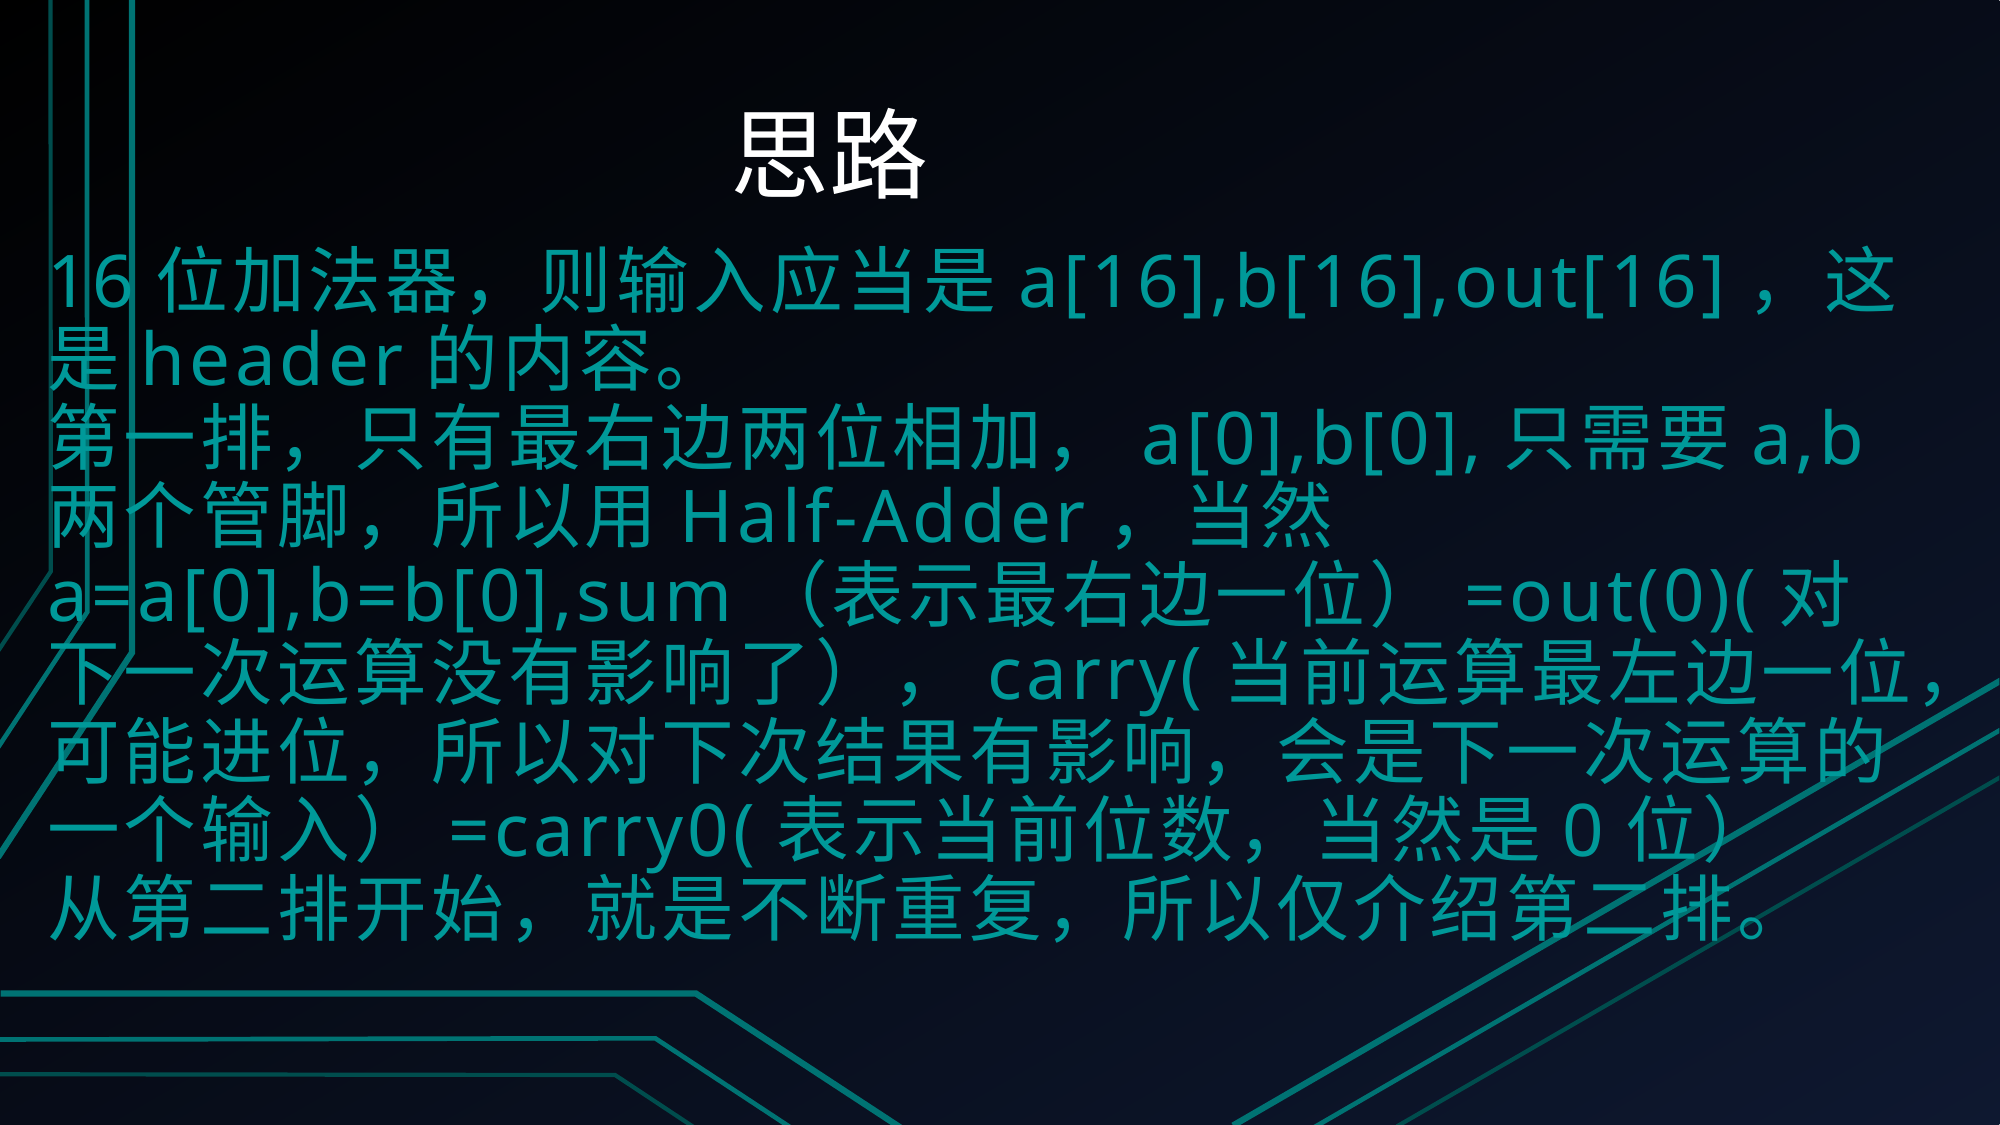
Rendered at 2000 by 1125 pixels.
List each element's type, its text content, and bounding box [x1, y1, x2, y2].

subtitle 16位加法器，则输入应当是a[16],b[16],out[16]，这是header的内容。 第一排，只有最右边两位相加，a[0],b[0],只需要a,b两个管脚，所以用Half-Adder，当然a=a[0],b=b[0],sum（表示最右边一位）=out(0)(对下一次运算没有影响了），carry(当前运算最左边一位，可能进位，所以对下次结果有影响，会是下一次运算的一个输入）=carry0(表示当前位数，当然是0位） 从第二排开始，就是不断重复，所以仅介绍第二排。 [27, 234, 1938, 1032]
title 思路 [266, 95, 1445, 223]
